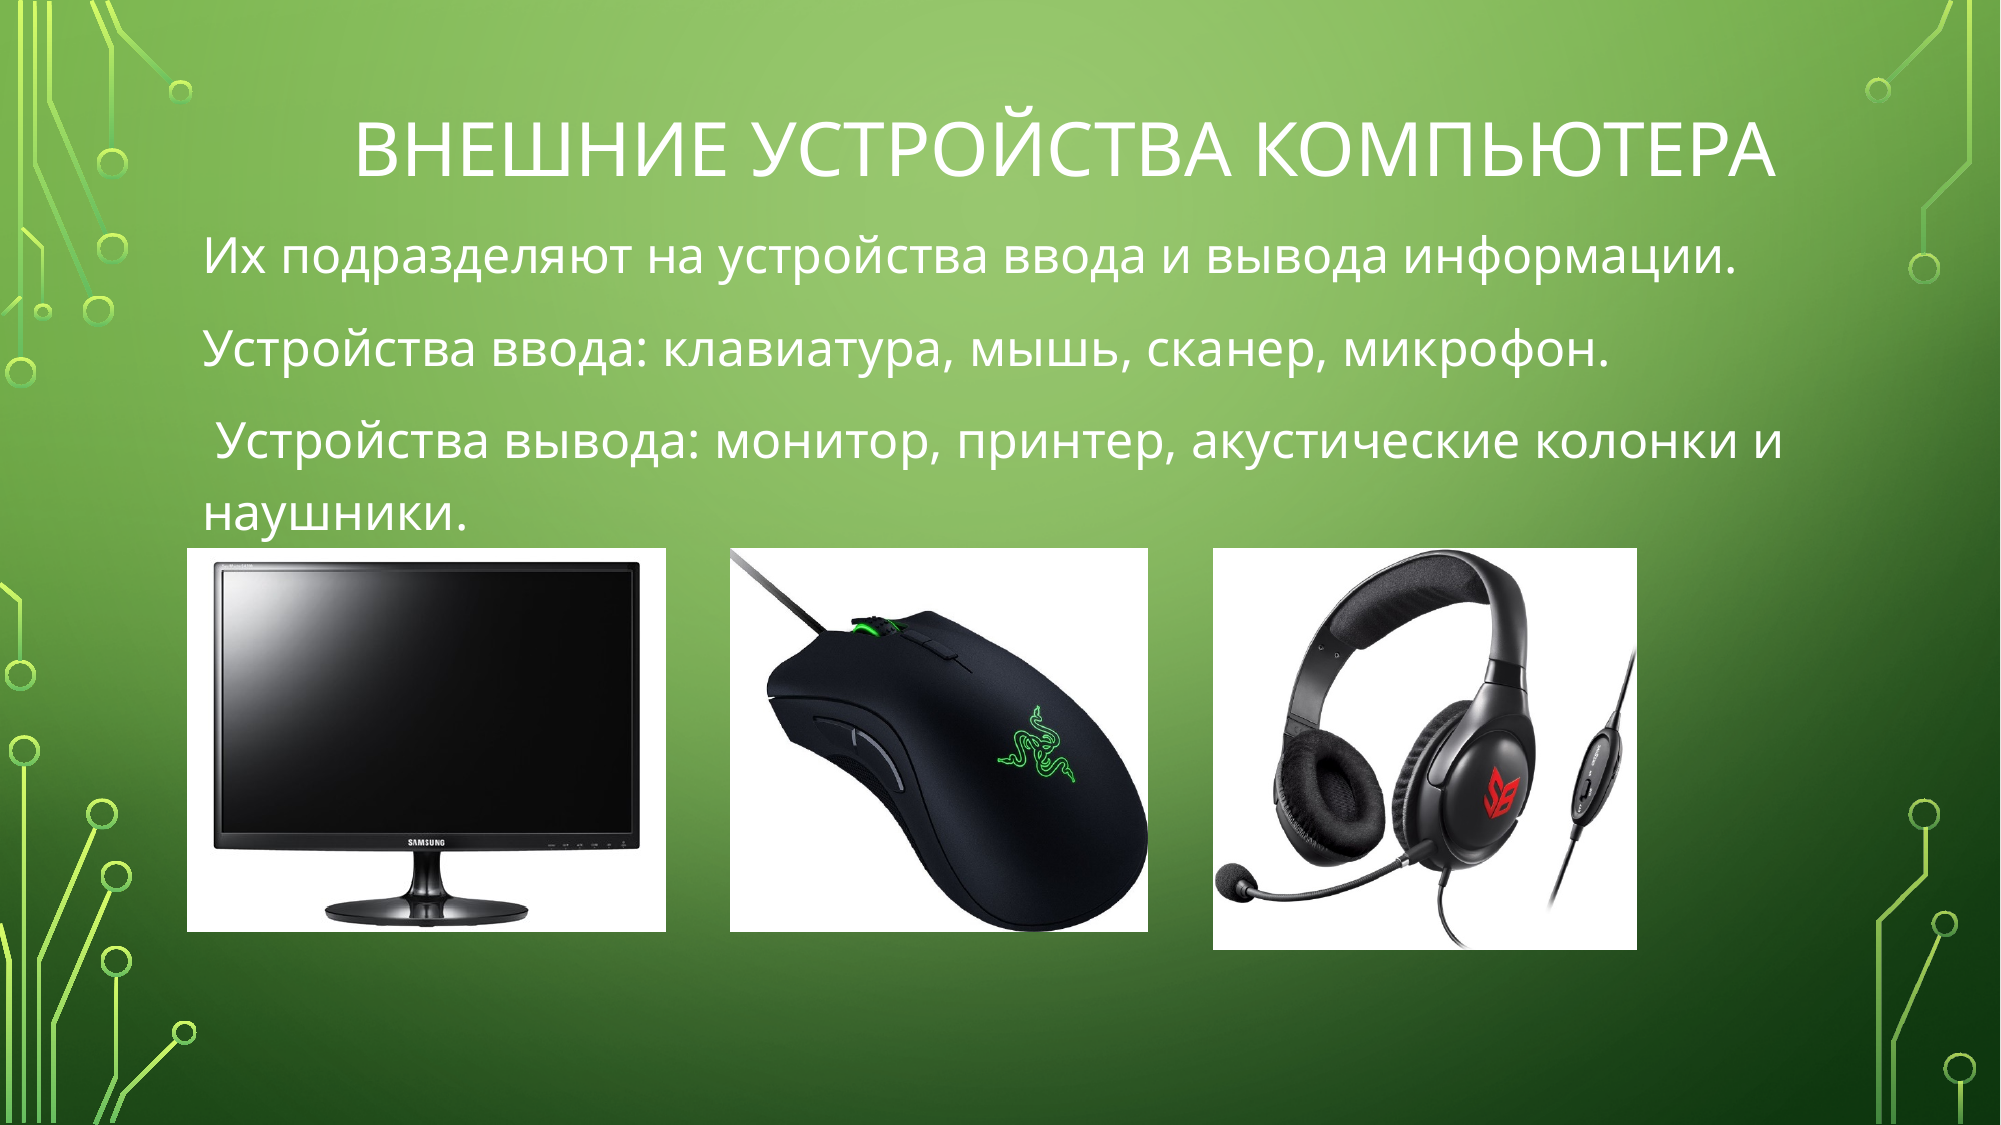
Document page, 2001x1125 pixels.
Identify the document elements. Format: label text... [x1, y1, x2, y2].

title внешние Устройства Компьютера [187, 101, 1813, 203]
picture [186, 548, 666, 932]
picture [1212, 548, 1637, 951]
picture [730, 548, 1148, 932]
list Их подразделяют на устройства ввода и вывода информации. Устройства ввода: клавиатура, мышь, сканер, микрофон. Устройства вывода: монитор, принтер, акустические колонки и наушники. [187, 203, 1825, 950]
